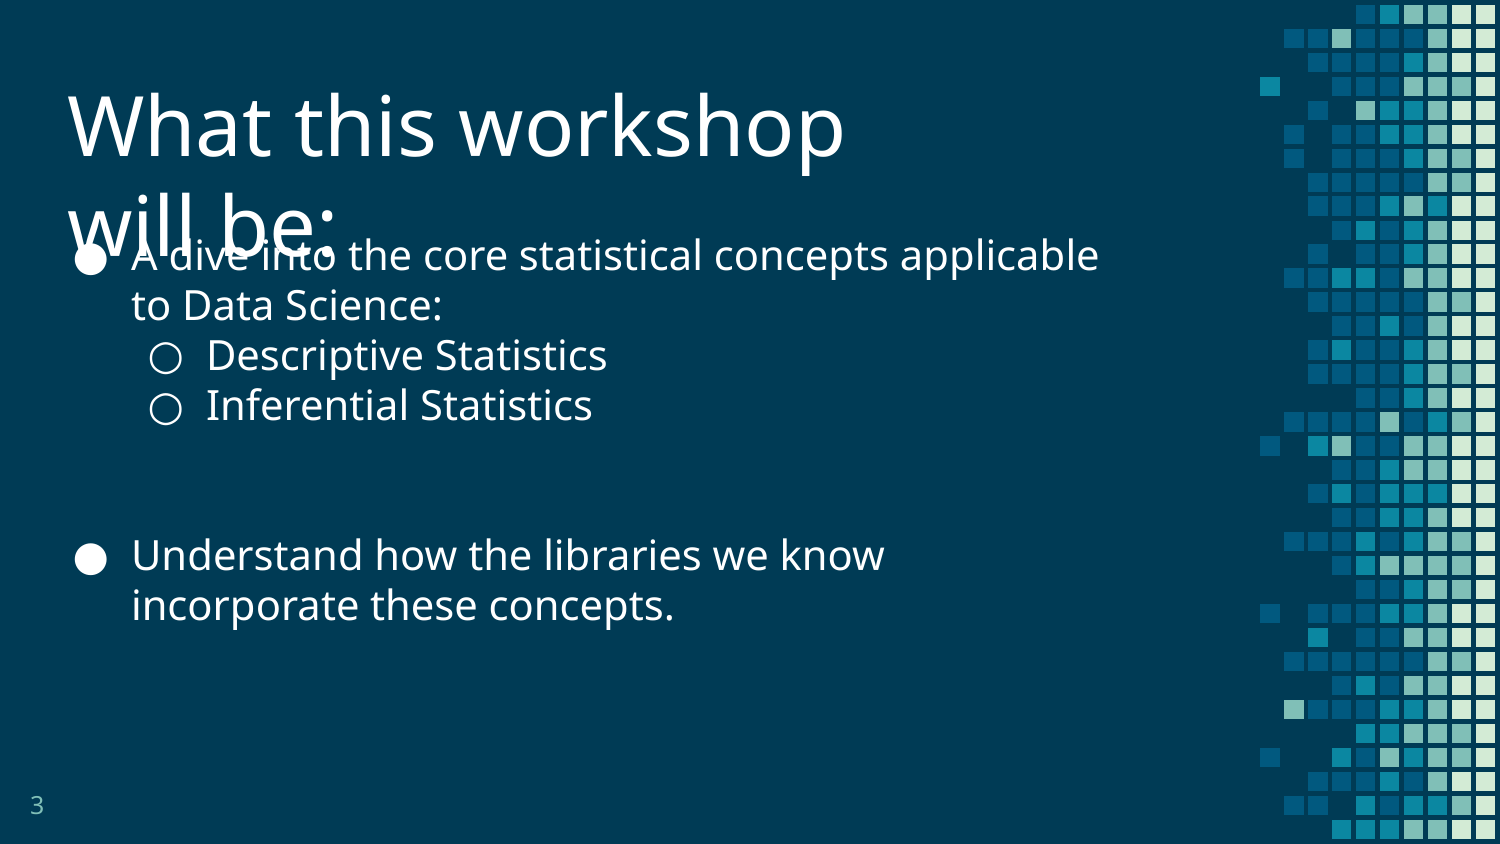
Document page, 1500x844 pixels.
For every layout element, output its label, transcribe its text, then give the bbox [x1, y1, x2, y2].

picture [226, 193, 232, 213]
text_box A dive into the core statistical concepts applicable to Data Science: Descriptive Statistics Inferential Statistics Understand how the libraries we know incorporate these concepts. [40, 213, 1118, 662]
picture [183, 193, 189, 213]
slide_number ‹#› [15, 774, 105, 839]
picture [139, 195, 146, 203]
text_box What this workshop will be: [52, 58, 997, 183]
picture [161, 193, 167, 213]
